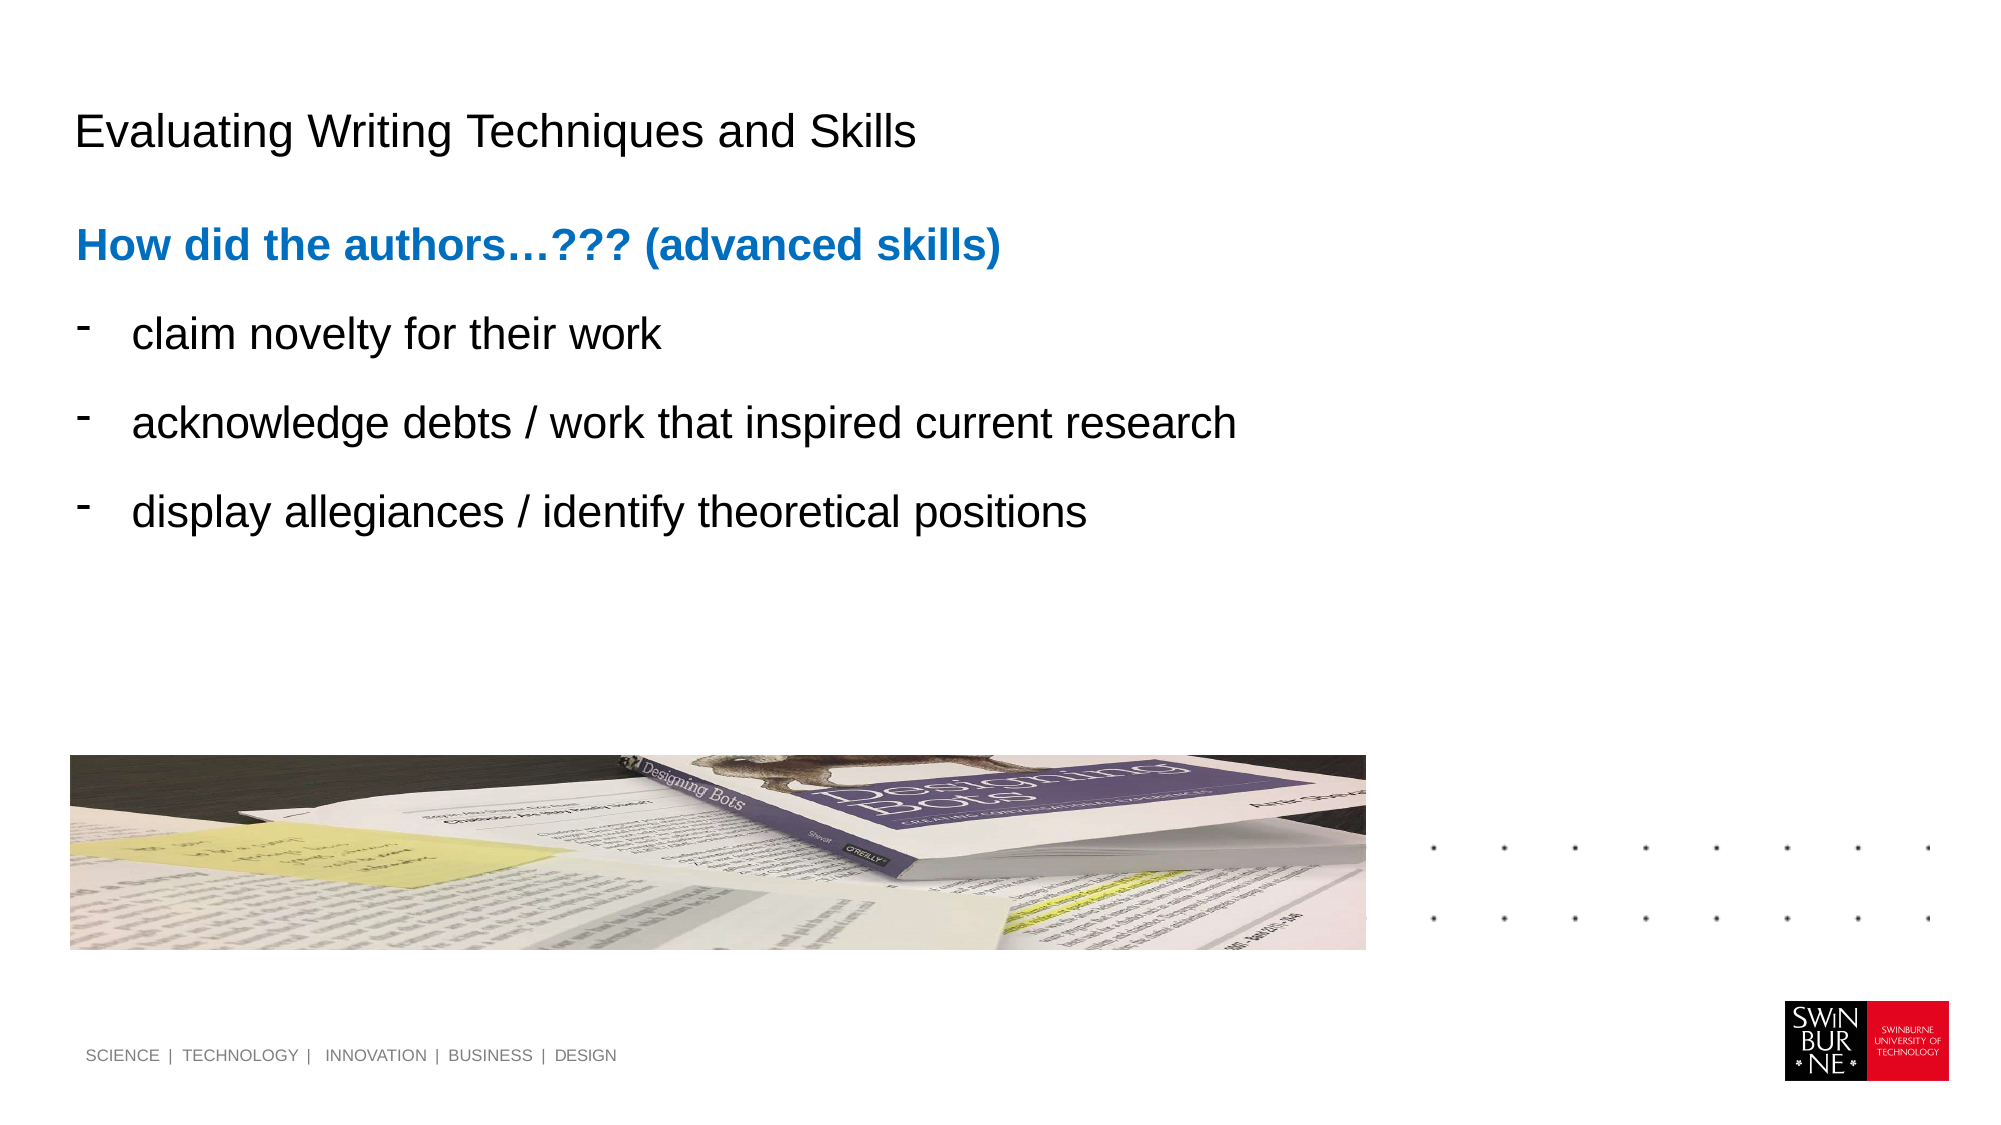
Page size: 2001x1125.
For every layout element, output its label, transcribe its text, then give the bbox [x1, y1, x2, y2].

text_box Evaluating Writing Techniques and Skills How did the authors…??? (advanced skills) claim novelty for their work acknowledge debts / work that inspired current research display allegiances / identify theoretical positions [70, 96, 1988, 537]
list SCIENCE | TECHNOLOGY | INNOVATION | BUSINESS | DESIGN [70, 1039, 899, 1081]
picture [70, 755, 1366, 950]
picture [1785, 1001, 1949, 1081]
